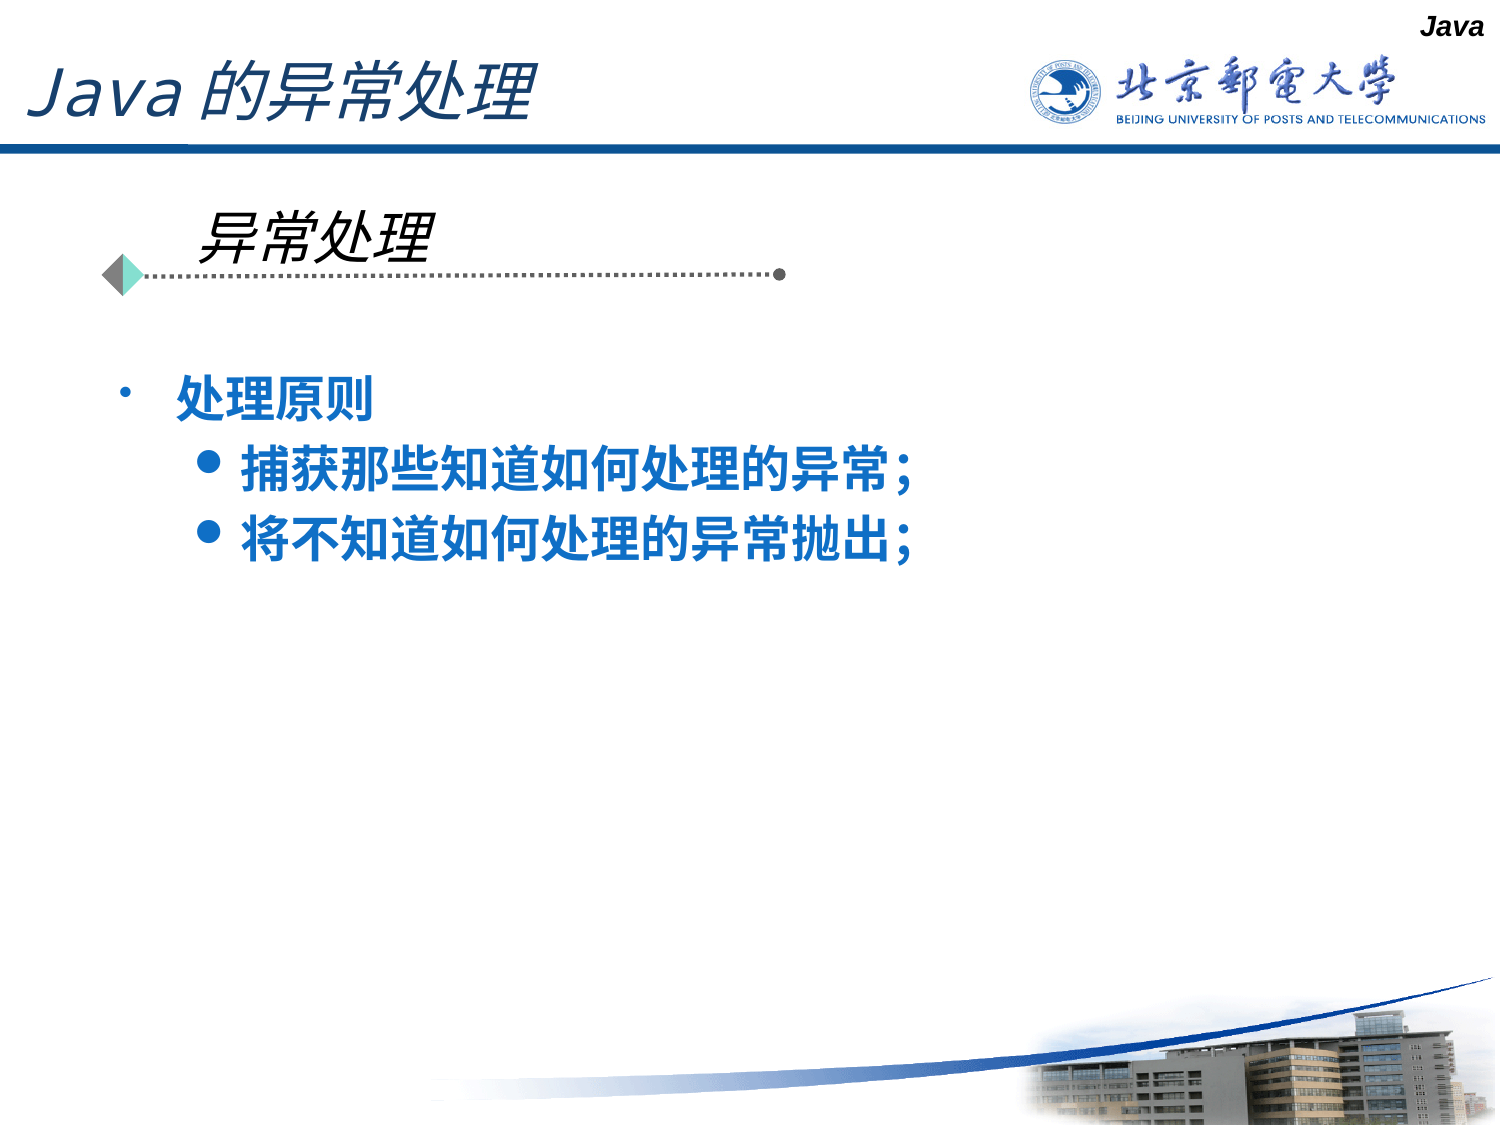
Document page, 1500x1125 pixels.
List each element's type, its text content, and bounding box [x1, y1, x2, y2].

footer Java [937, 0, 1500, 53]
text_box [107, 259, 138, 290]
picture [431, 972, 1495, 1125]
picture [1281, 54, 1500, 131]
title Java的异常处理 [5, 30, 1281, 150]
list 处理原则 捕获那些知道如何处理的异常； 将不知道如何处理的异常抛出； [103, 299, 1397, 999]
text_box [272, 118, 303, 179]
text_box 异常处理 [181, 193, 876, 279]
